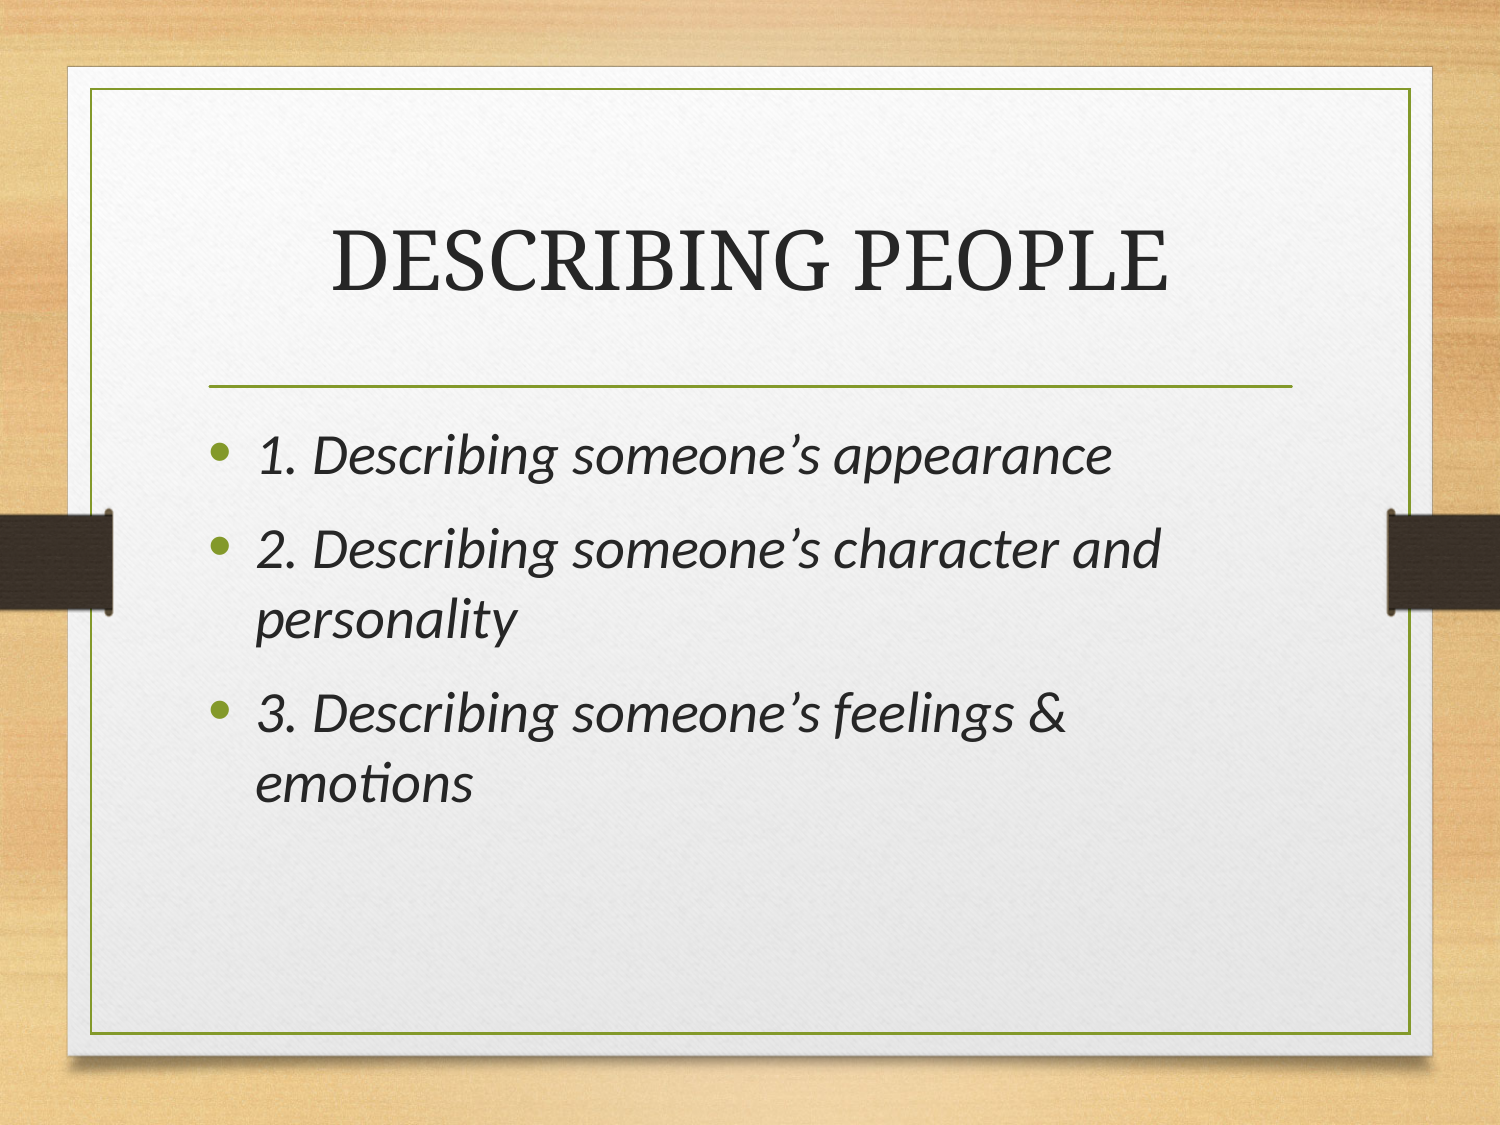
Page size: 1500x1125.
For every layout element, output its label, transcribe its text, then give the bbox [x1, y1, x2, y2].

picture [0, 0, 1500, 1125]
title DESCRIBING PEOPLE [193, 150, 1309, 365]
list 1. Describing someone’s appearance 2. Describing someone’s character and personality 3. Describing someone’s feelings & emotions [193, 408, 1309, 974]
